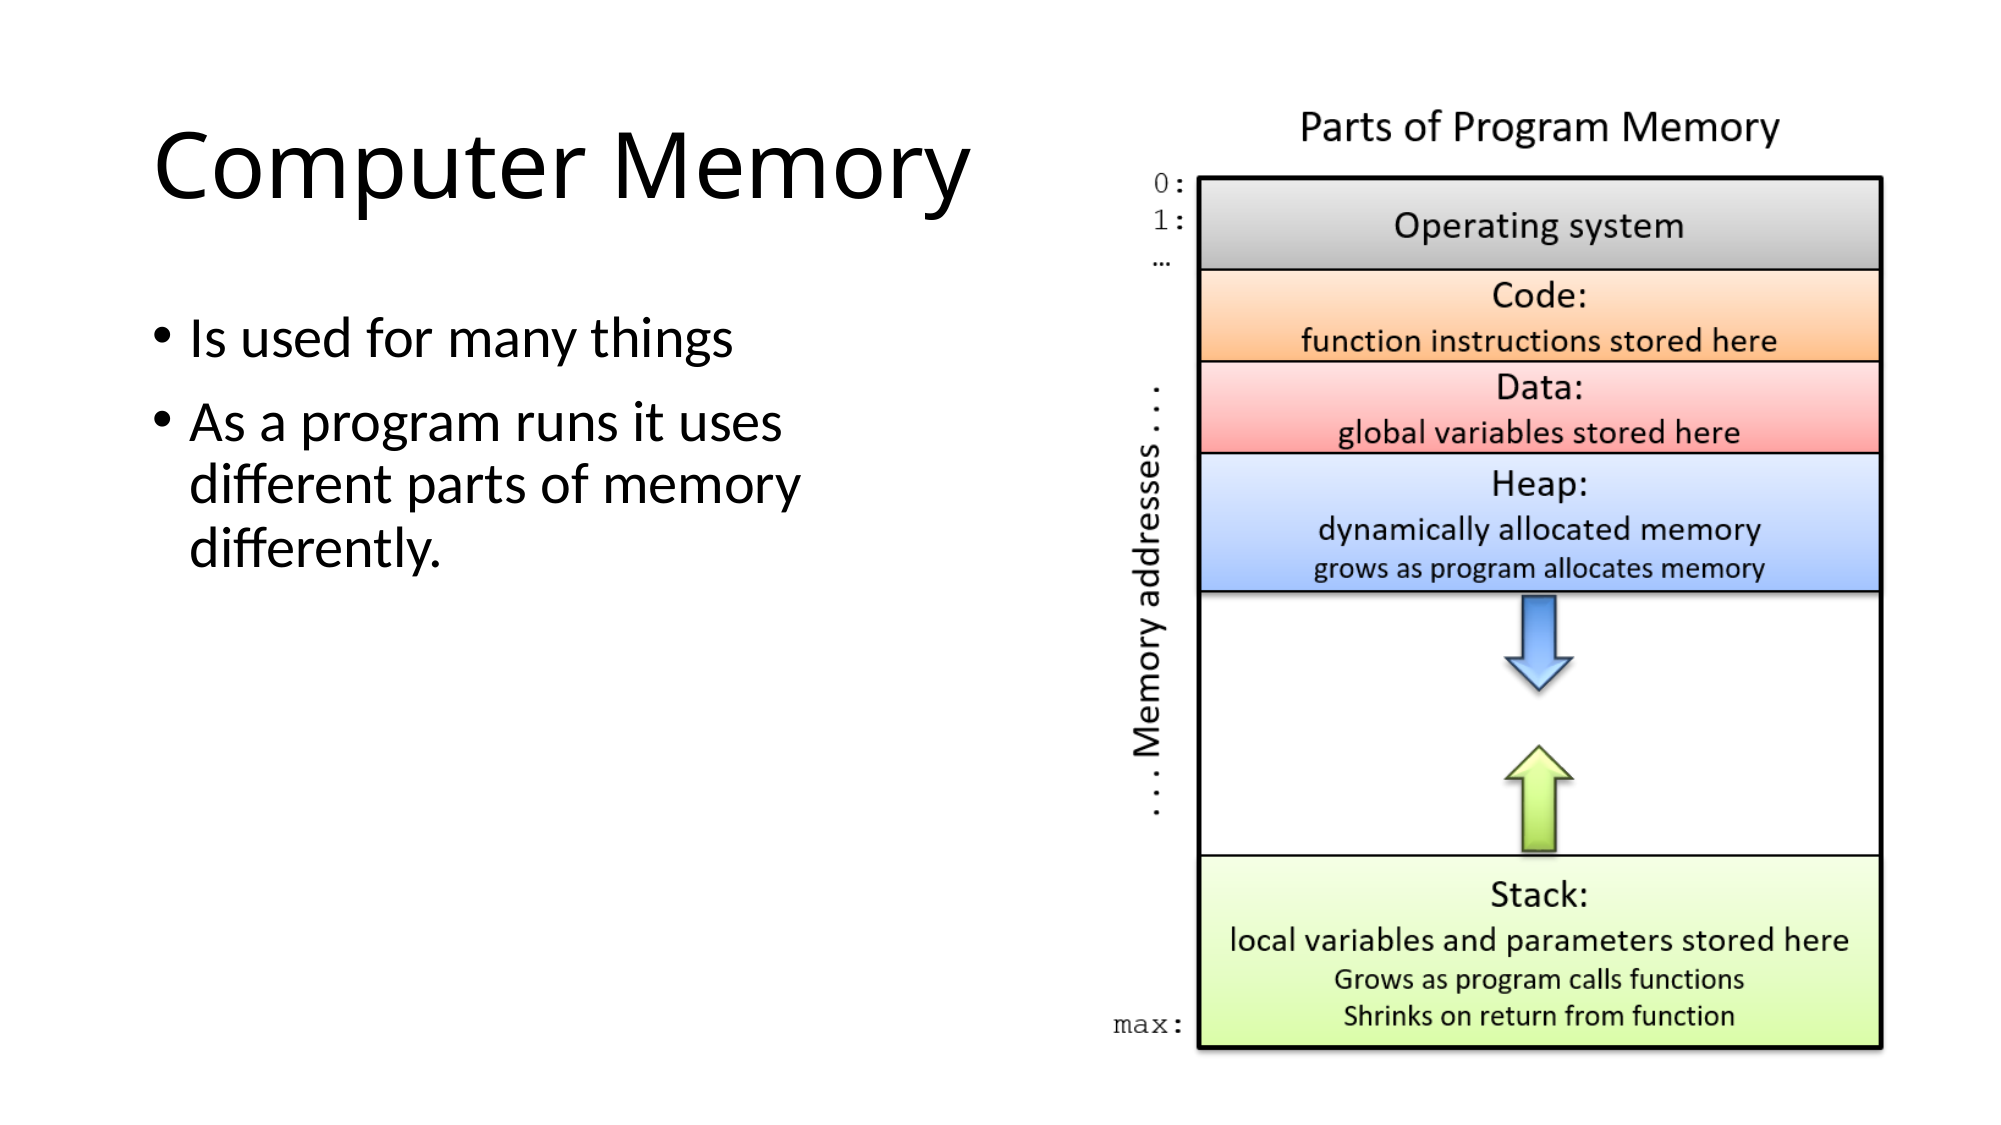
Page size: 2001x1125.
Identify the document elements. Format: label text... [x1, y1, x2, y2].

picture [1094, 63, 1891, 1066]
list Is used for many things As a program runs it uses different parts of memory differently. [137, 299, 988, 1014]
title Computer Memory [137, 59, 1863, 278]
